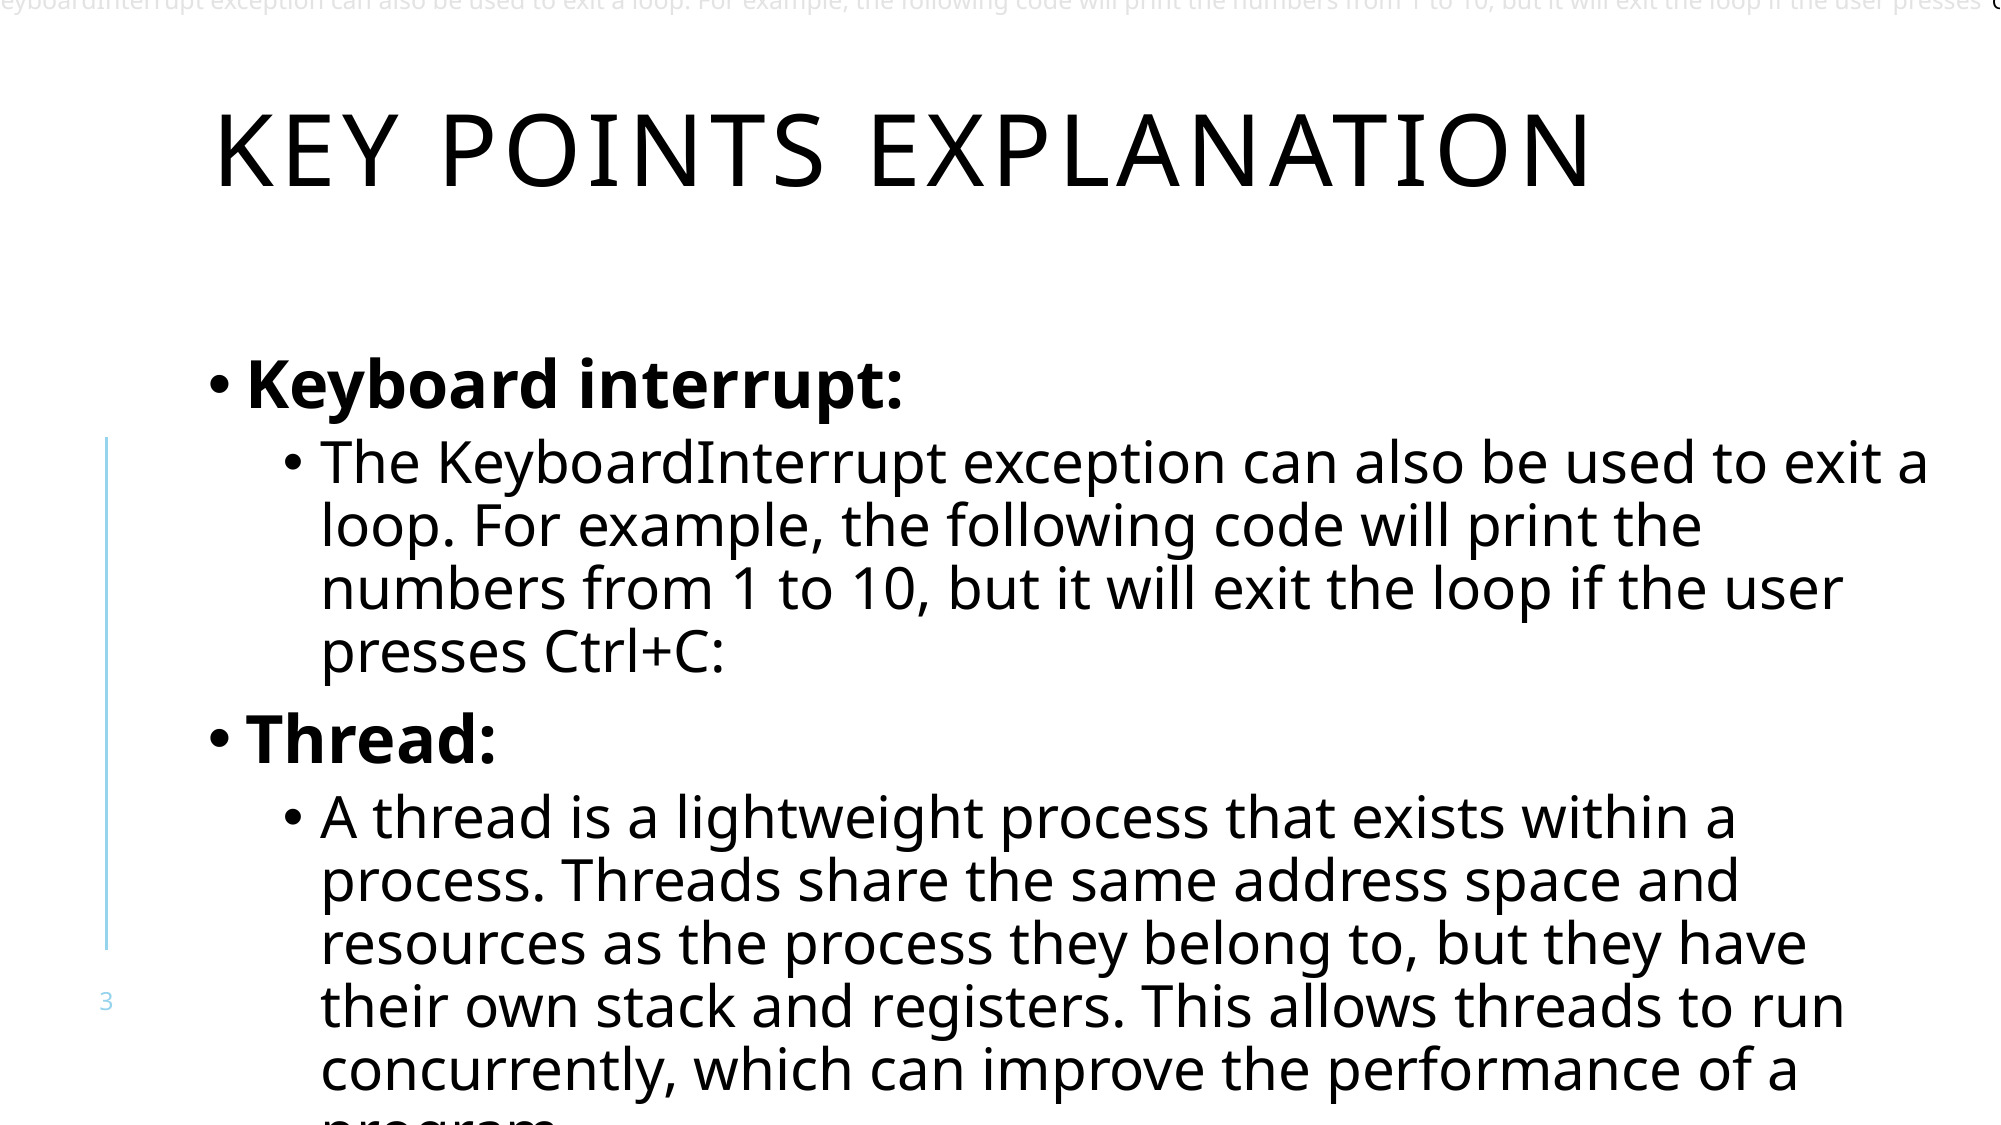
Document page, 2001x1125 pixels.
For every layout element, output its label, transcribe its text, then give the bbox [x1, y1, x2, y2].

title Key points explanation [212, 99, 1863, 249]
list Keyboard interrupt: The KeyboardInterrupt exception can also be used to exit a loop. For example, the following code will print the numbers from 1 to 10, but it will exit the loop if the user presses Ctrl+C: Thread: A thread is a lightweight process that exists within a process. Threads share the same address space and resources as the process they belong to, but they have their own stack and registers. This allows threads to run concurrently, which can improve the performance of a program. [207, 249, 1931, 1085]
slide_number 3 [68, 987, 144, 1018]
text_box The KeyboardInterrupt exception can also be used to exit a loop. For example, the following code will print the numbers from 1 to 10, but it will exit the loop if the user presses Ctrl+C: [0, 0, 2000, 23]
